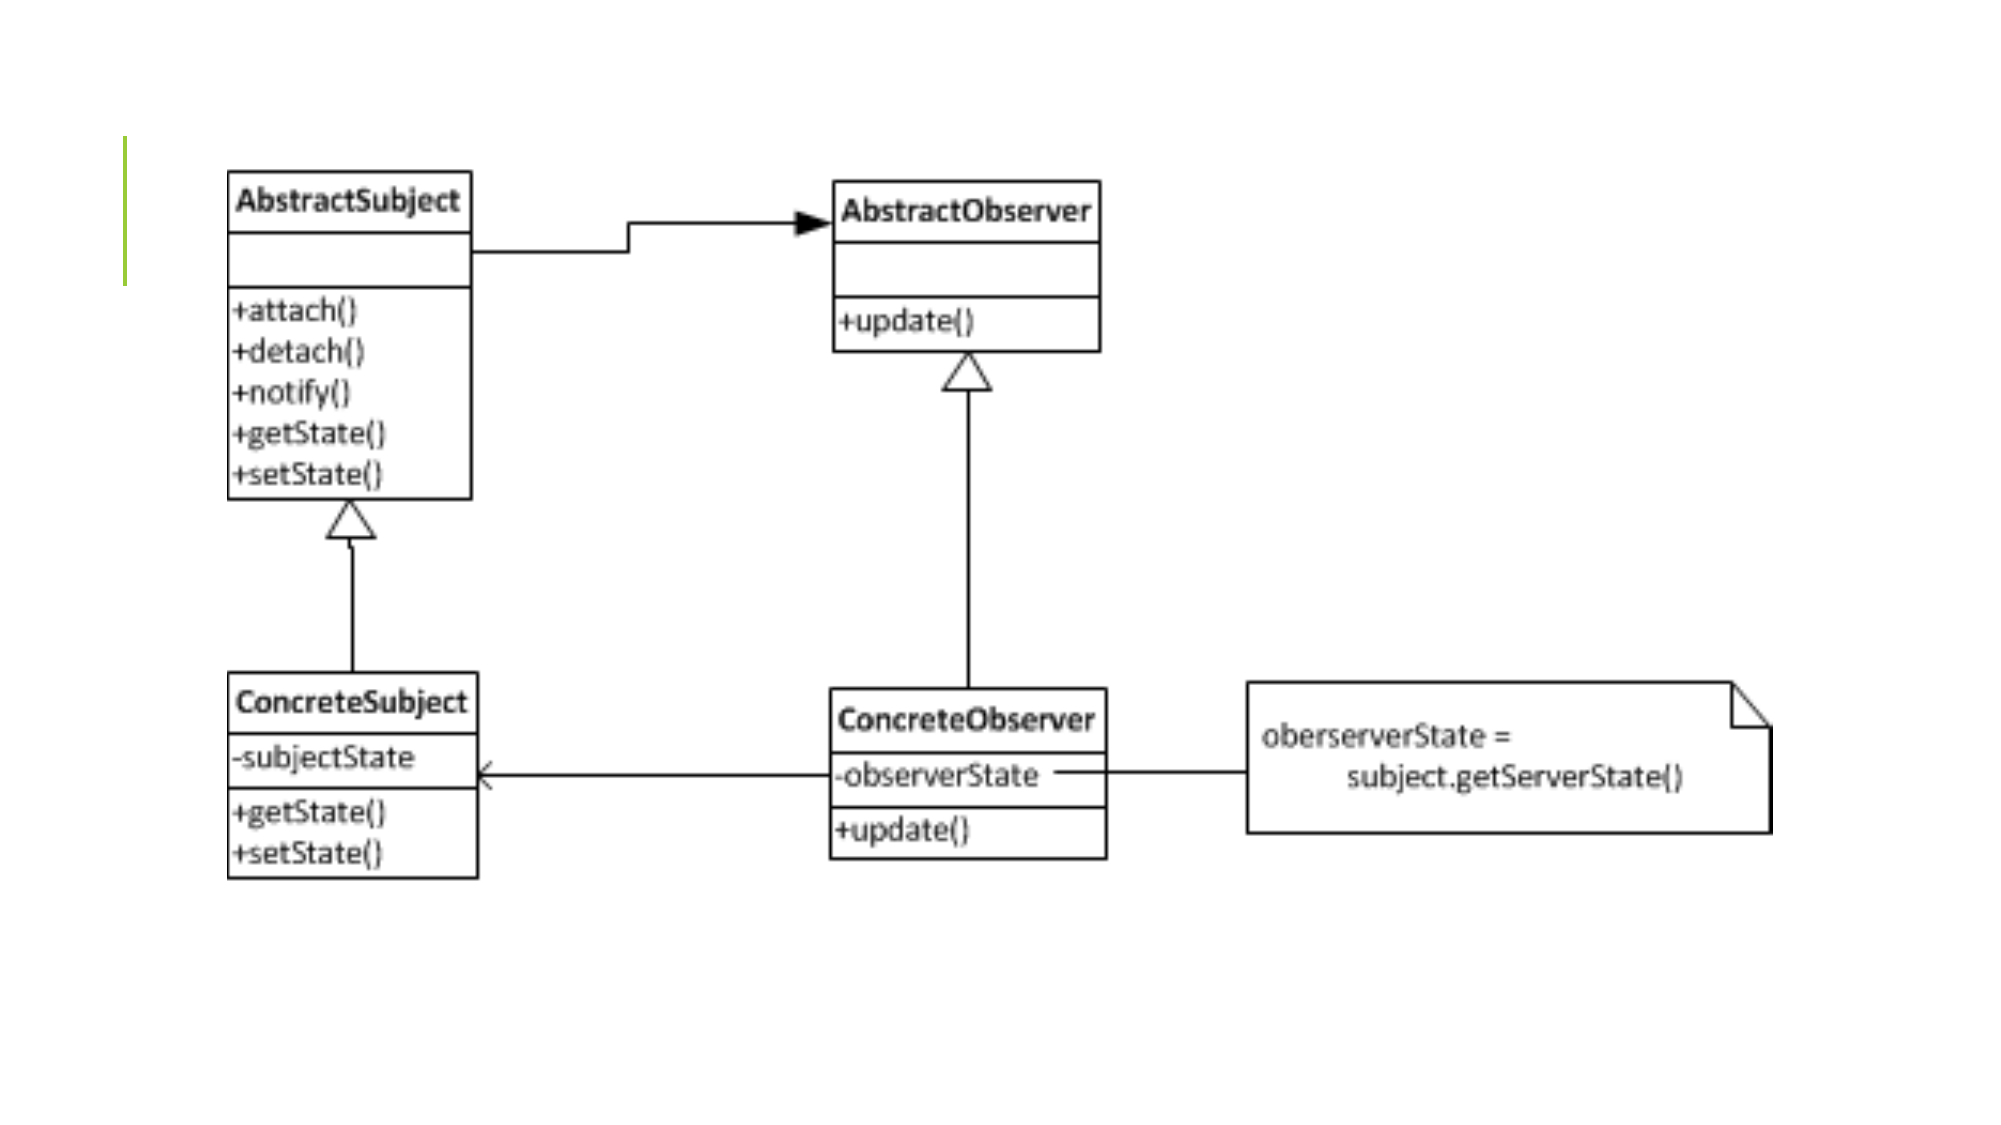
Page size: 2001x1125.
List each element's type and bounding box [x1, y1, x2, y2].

list [227, 168, 1773, 884]
